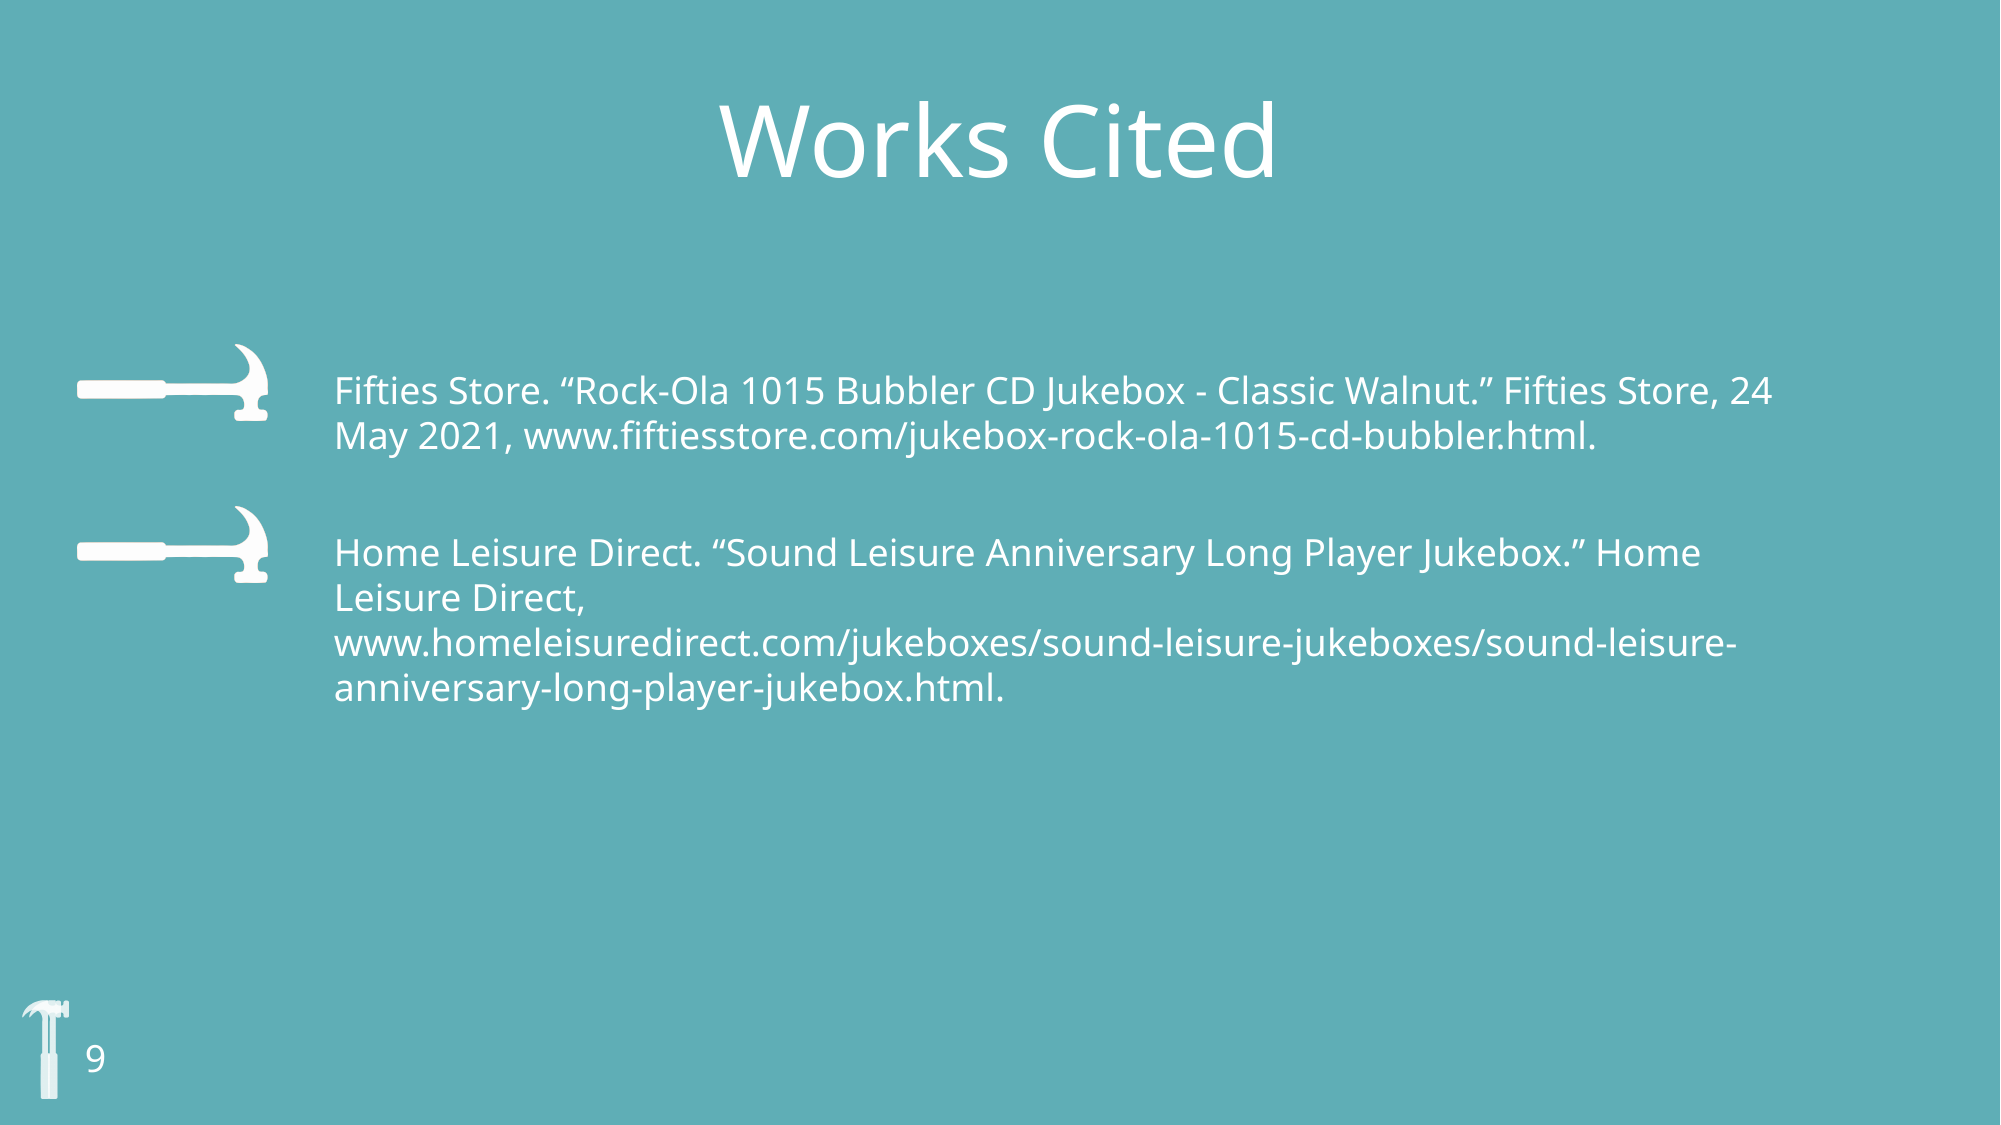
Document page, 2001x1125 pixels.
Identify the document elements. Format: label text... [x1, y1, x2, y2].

picture [0, 1001, 99, 1099]
picture [77, 506, 268, 583]
text_box Home Leisure Direct. “Sound Leisure Anniversary Long Player Jukebox.” Home Leisure Direct, www.homeleisuredirect.com/jukeboxes/sound-leisure-jukeboxes/sound-leisure-anniversary-long-player-jukebox.html. [319, 521, 1812, 717]
text_box Fifties Store. “Rock-Ola 1015 Bubbler CD Jukebox - Classic Walnut.” Fifties Store, 24 May 2021, www.fiftiesstore.com/jukebox-rock-ola-1015-cd-bubbler.html. [319, 359, 1812, 465]
text_box 9 [70, 1027, 122, 1088]
text_box Works Cited [703, 70, 1297, 206]
picture [77, 344, 268, 421]
